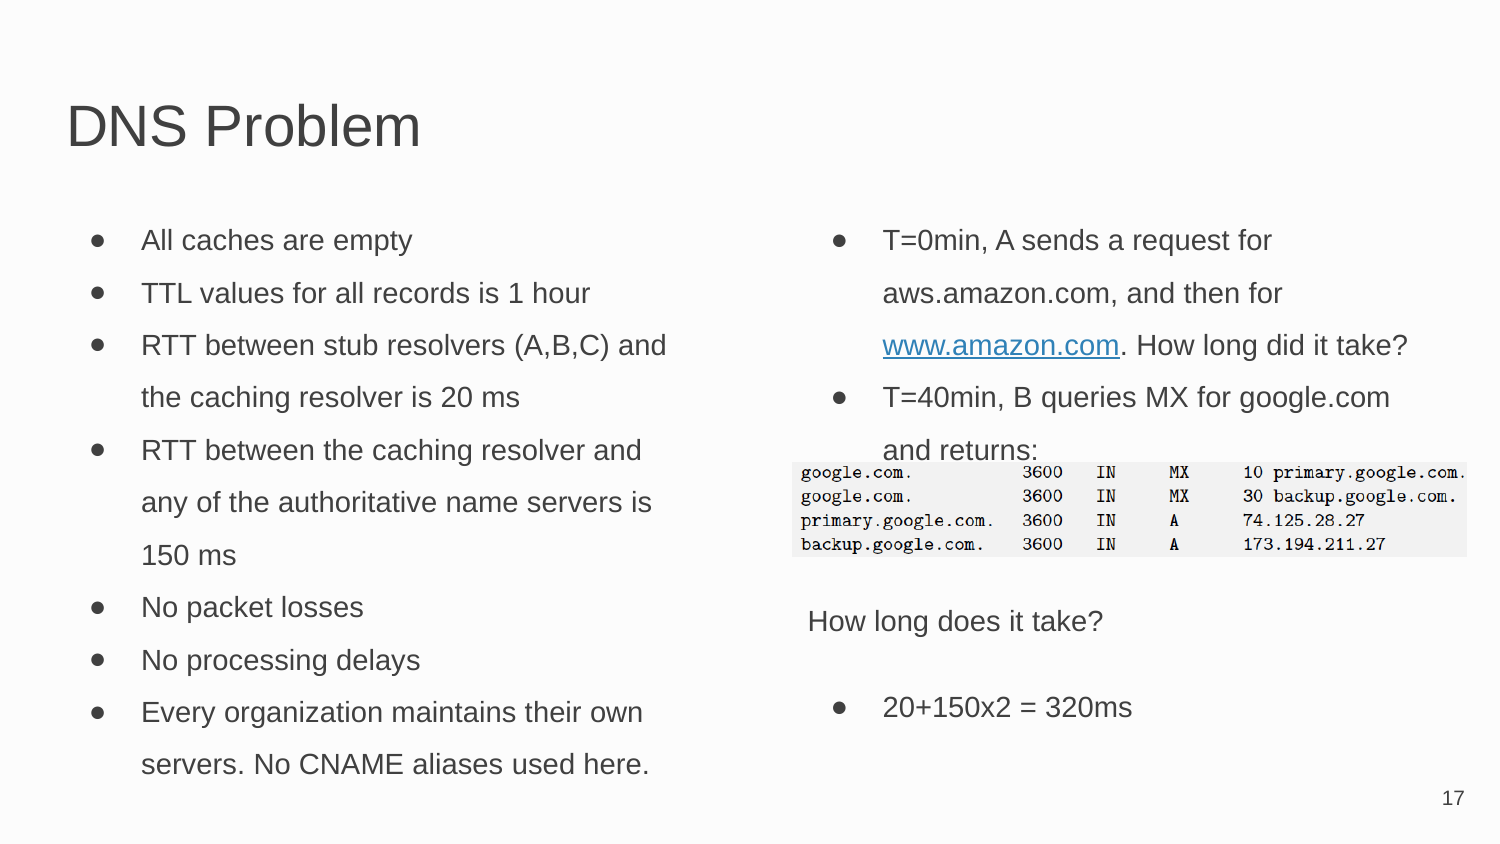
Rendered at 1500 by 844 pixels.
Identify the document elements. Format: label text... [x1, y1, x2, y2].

list All caches are empty TTL values for all records is 1 hour RTT between stub resolvers (A,B,C) and the caching resolver is 20 ms RTT between the caching resolver and any of the authoritative name servers is 150 ms No packet losses No processing delays Every organization maintains their own servers. No CNAME aliases used here. [51, 189, 708, 750]
title DNS Problem [51, 72, 1449, 167]
picture [792, 461, 1467, 557]
list T=0min, A sends a request for aws.amazon.com, and then for www.amazon.com. How long did it take? T=40min, B queries MX for google.com and returns: How long does it take? 20+150x2 = 320ms [792, 565, 1449, 750]
list T=0min, A sends a request for aws.amazon.com, and then for www.amazon.com. How long did it take? T=40min, B queries MX for google.com and returns: How long does it take? 20+150x2 = 320ms [792, 189, 1449, 461]
slide_number ‹#› [1389, 764, 1480, 830]
